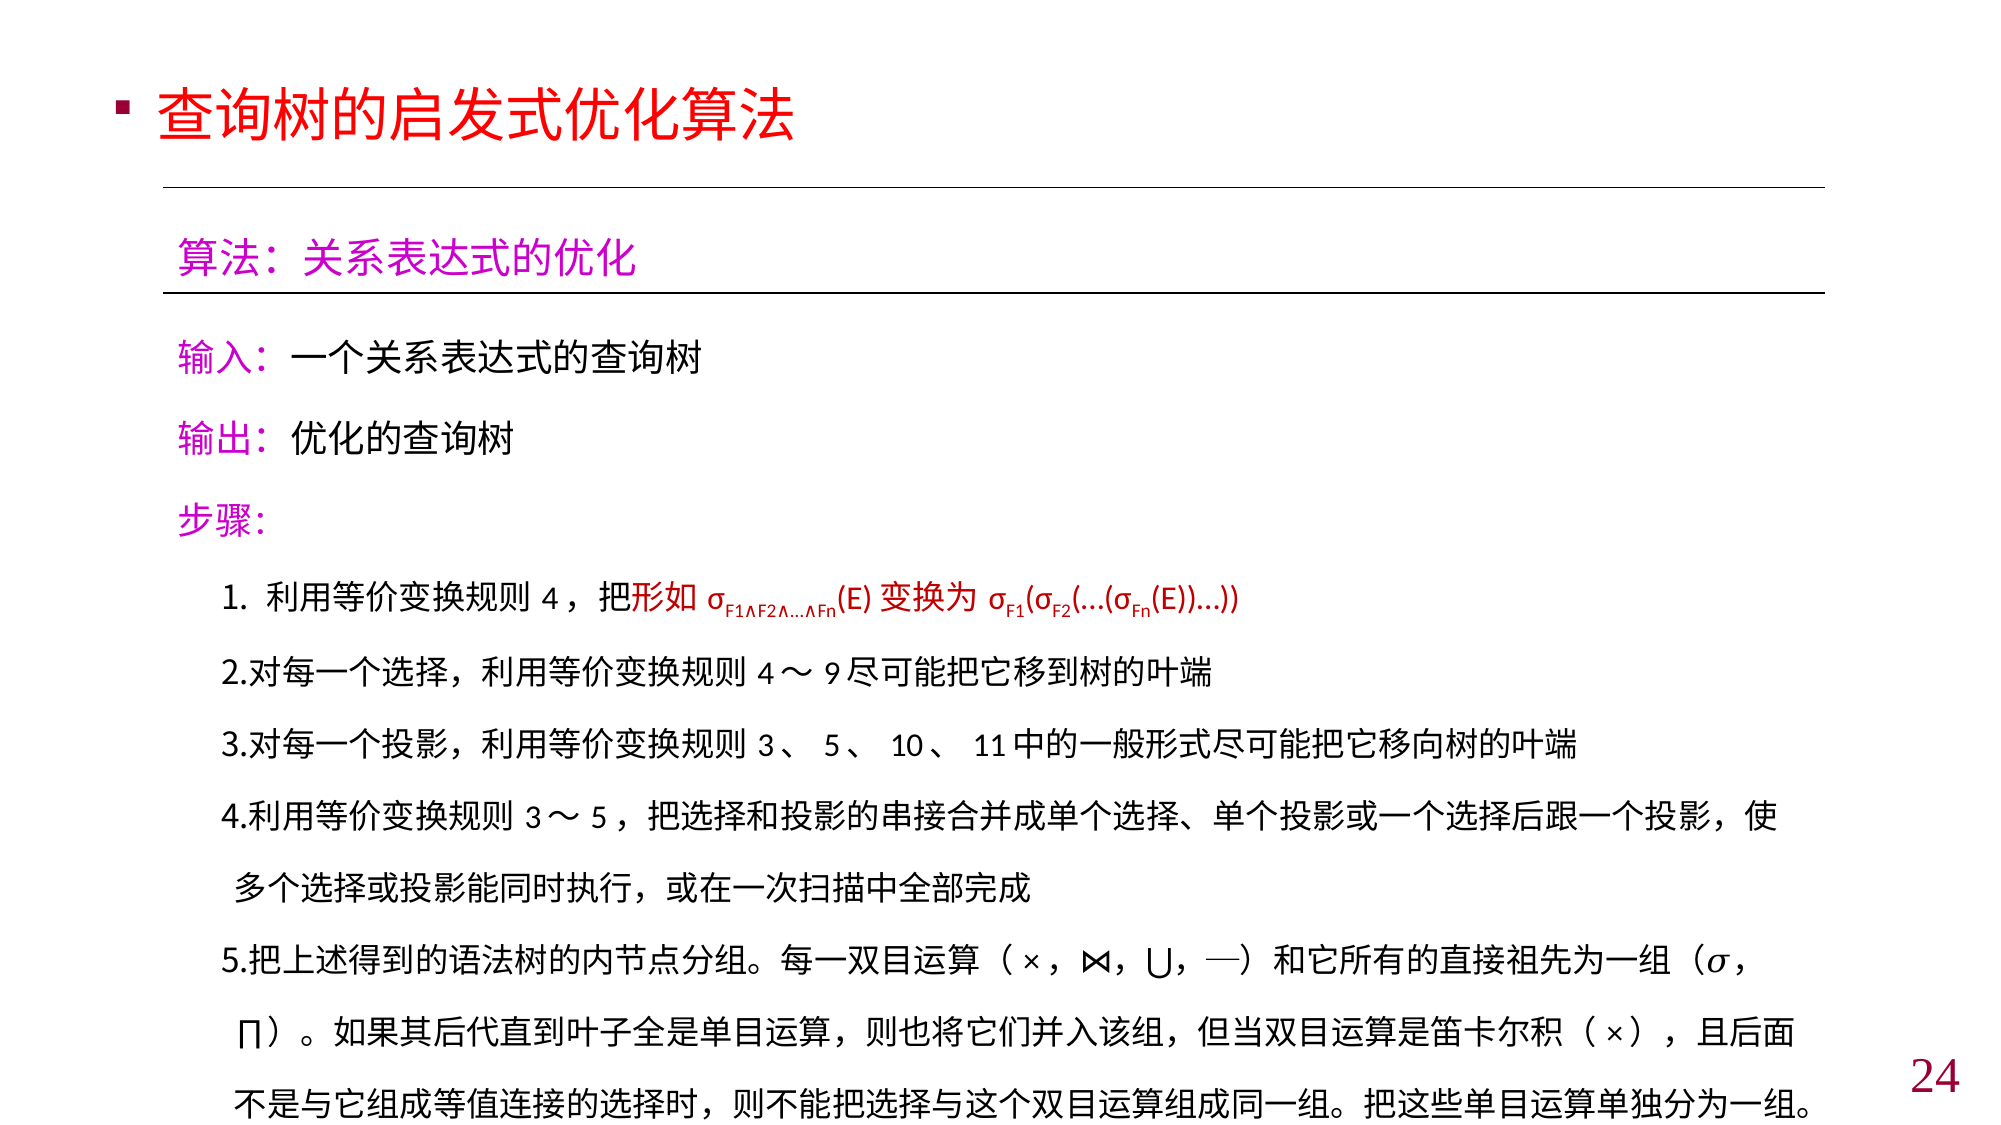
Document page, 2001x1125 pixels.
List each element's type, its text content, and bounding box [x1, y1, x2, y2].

slide_number 23 [1825, 1048, 1975, 1096]
list 查询树的启发式优化算法 [97, 50, 1825, 1073]
table_cell 输入：一个关系表达式的查询树 输出：优化的查询树 步骤： 利用等价变换规则4，把形如σF1∧F2∧…∧Fn(E)变换为σF1(σF2(…(σFn(E))…)) 对每一个选择，利用等价变换规则4～9尽可能把它移到树的叶端 对每一个投影，利用等价变换规则3、5、10、11中的一般形式尽可能把它移向树的叶端 利用等价变换规则3～5，把选择和投影的串接合并成单个选择、单个投影或一个选择后跟一个投影，使多个选择或投影能同时执行，或在一次扫描中全部完成 把上述得到的语法树的内节点分组。每一双目运算（×，⋈，⋃，─）和它所有的直接祖先为一组（𝜎，∏）。如果其后代直到叶子全是单目运算，则也将它们并入该组，但当双目运算是笛卡尔积（×），且后面不是与它组成等值连接的选择时，则不能把选择与这个双目运算组成同一组。把这些单目运算单独分为一组。 [163, 294, 1825, 1125]
table_header 算法：关系表达式的优化 [163, 188, 1825, 292]
